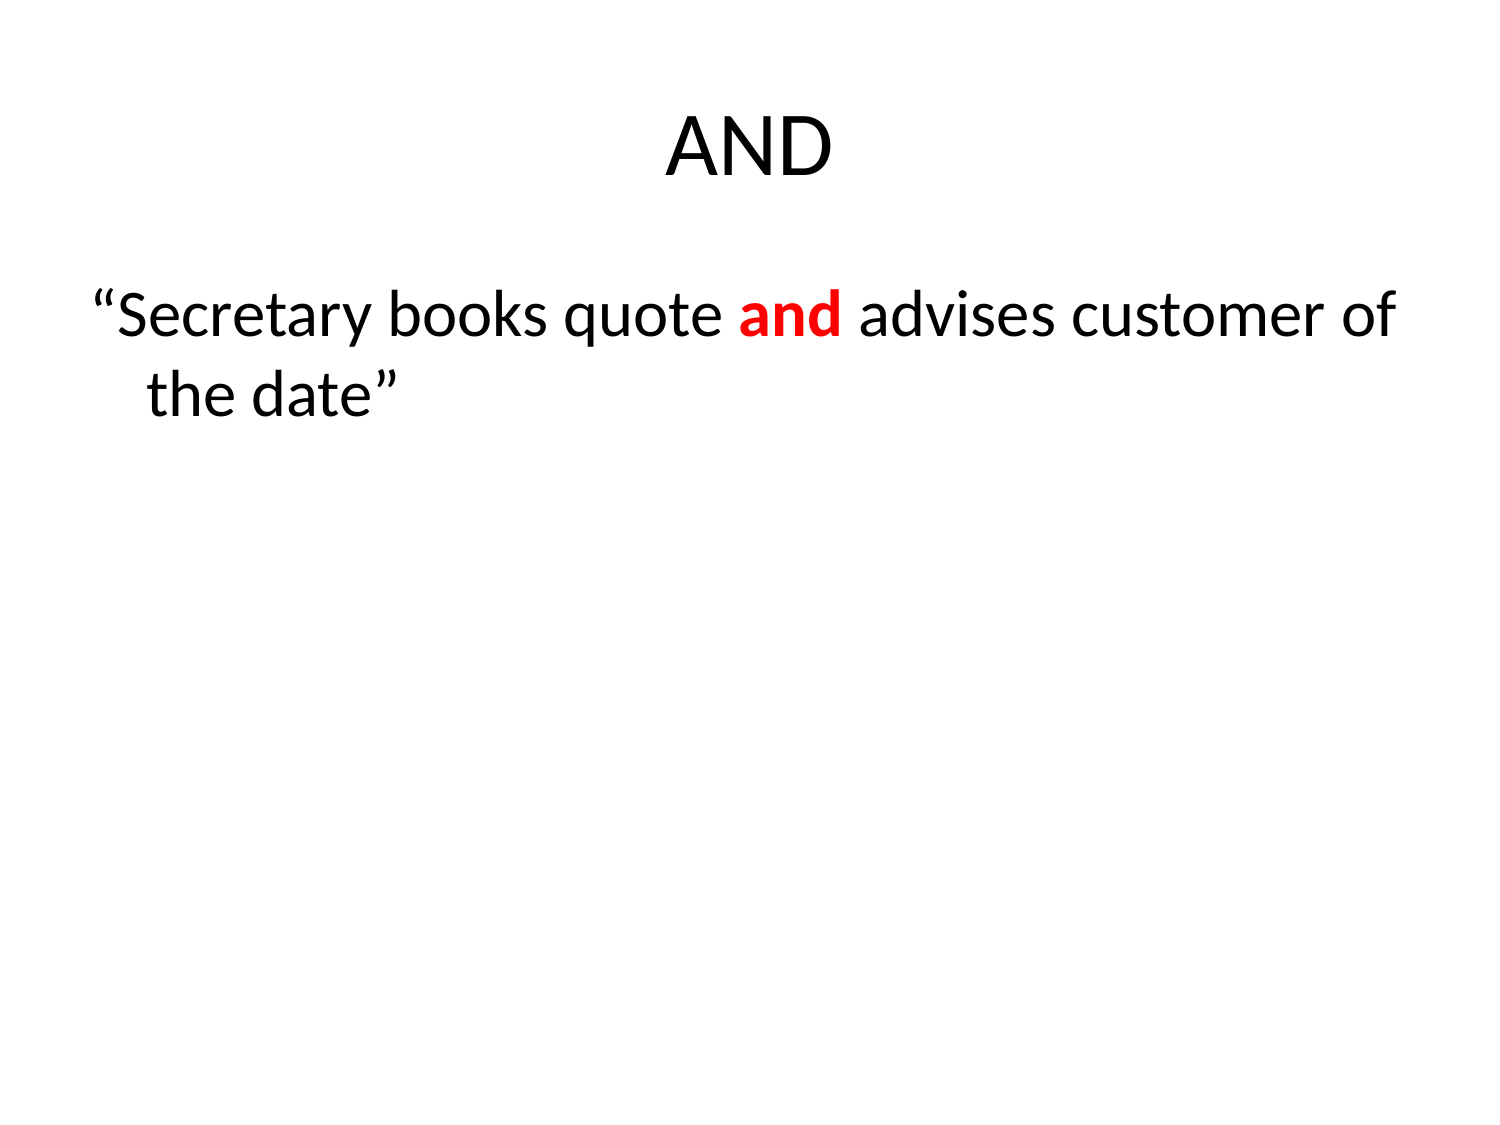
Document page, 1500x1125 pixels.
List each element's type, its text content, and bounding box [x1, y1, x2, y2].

title AND [75, 45, 1425, 233]
list “Secretary books quote and advises customer of the date” [75, 262, 1425, 1005]
